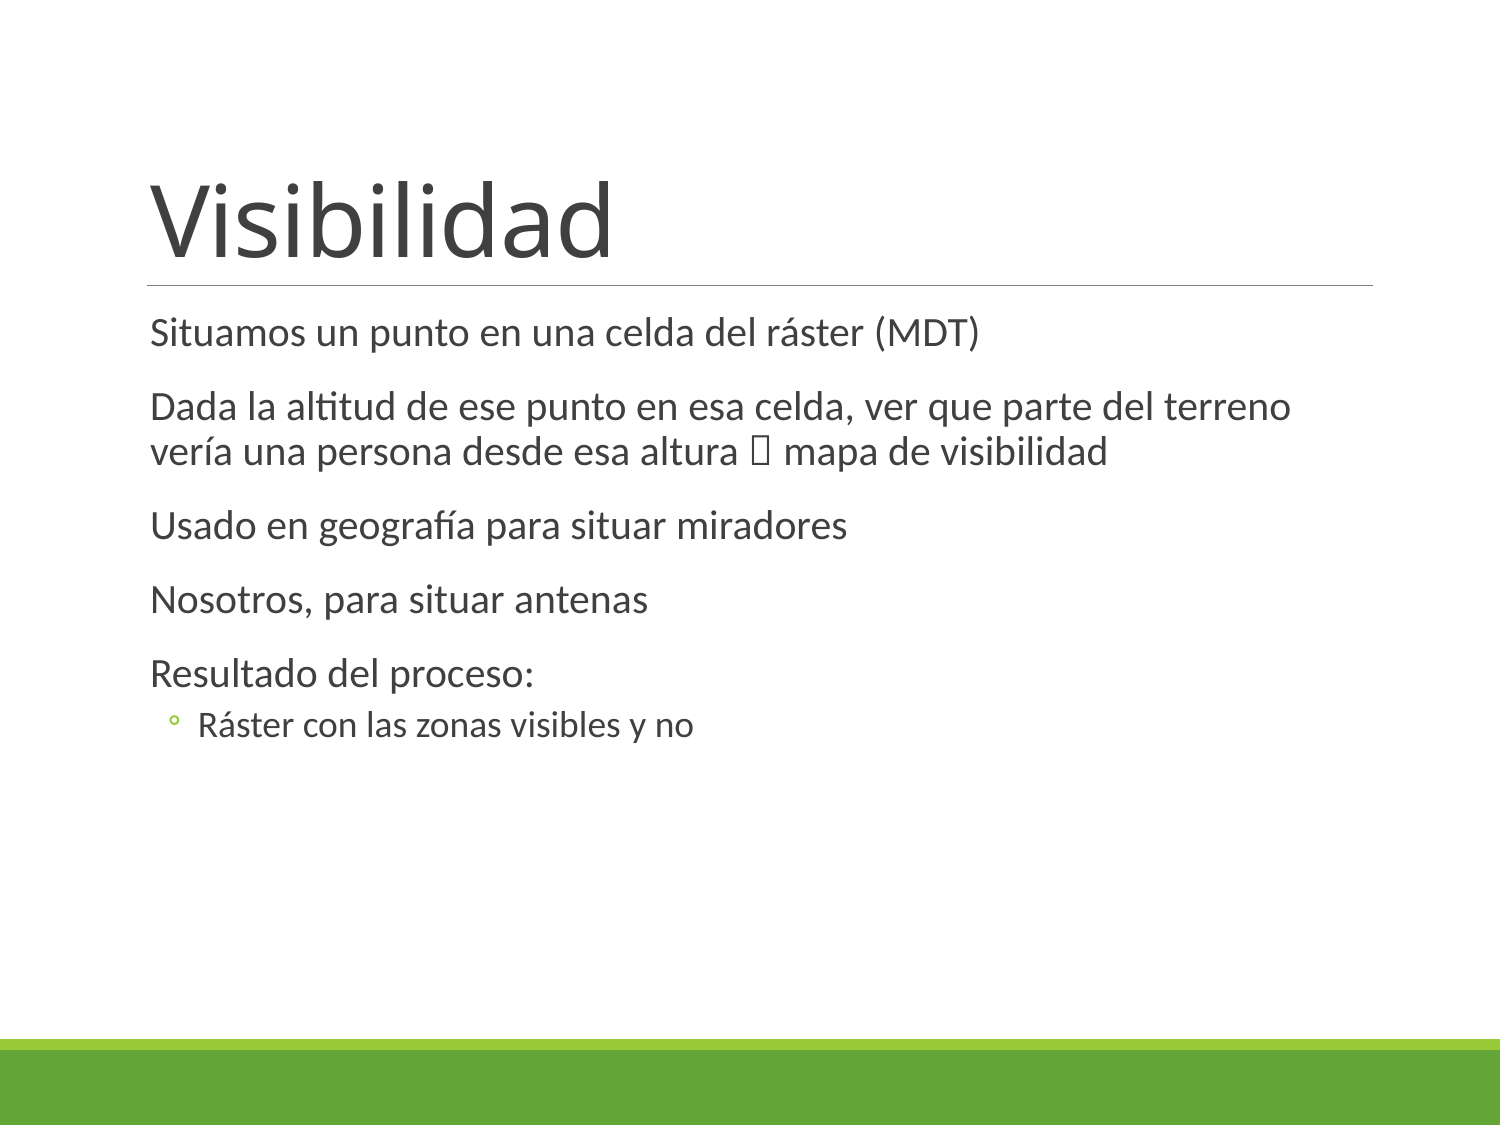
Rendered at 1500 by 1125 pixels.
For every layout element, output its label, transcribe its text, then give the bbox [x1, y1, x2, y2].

list Situamos un punto en una celda del ráster (MDT) Dada la altitud de ese punto en esa celda, ver que parte del terreno vería una persona desde esa altura  mapa de visibilidad Usado en geografía para situar miradores Nosotros, para situar antenas Resultado del proceso: Ráster con las zonas visibles y no [135, 302, 1373, 963]
title Visibilidad [135, 47, 1373, 285]
